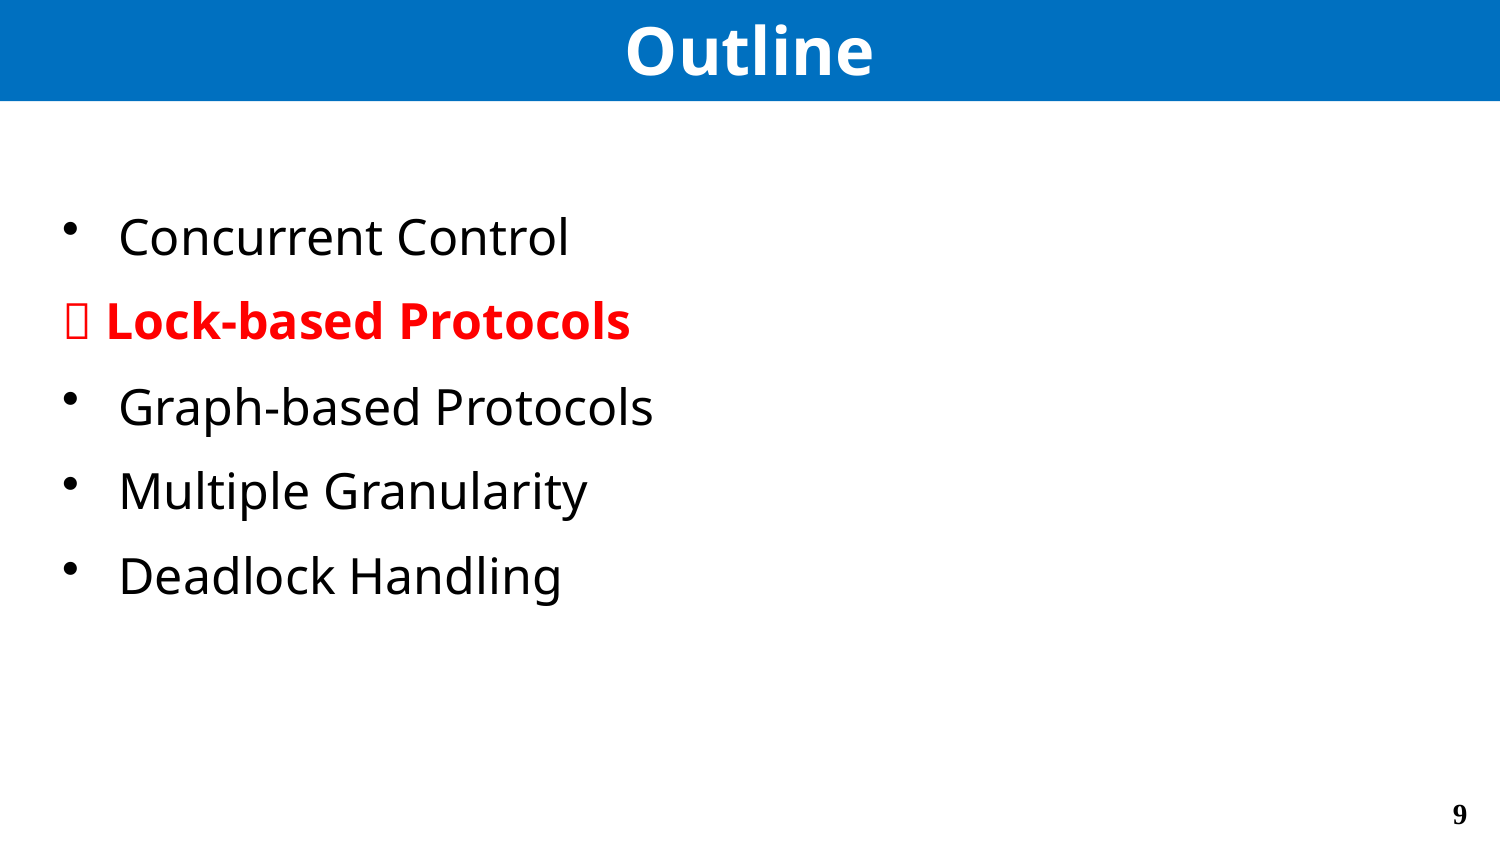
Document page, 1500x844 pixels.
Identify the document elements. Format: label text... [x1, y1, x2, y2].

list Concurrent Control  Lock-based Protocols Graph-based Protocols Multiple Granularity Deadlock Handling [47, 197, 1453, 763]
title Outline [0, 0, 1500, 102]
